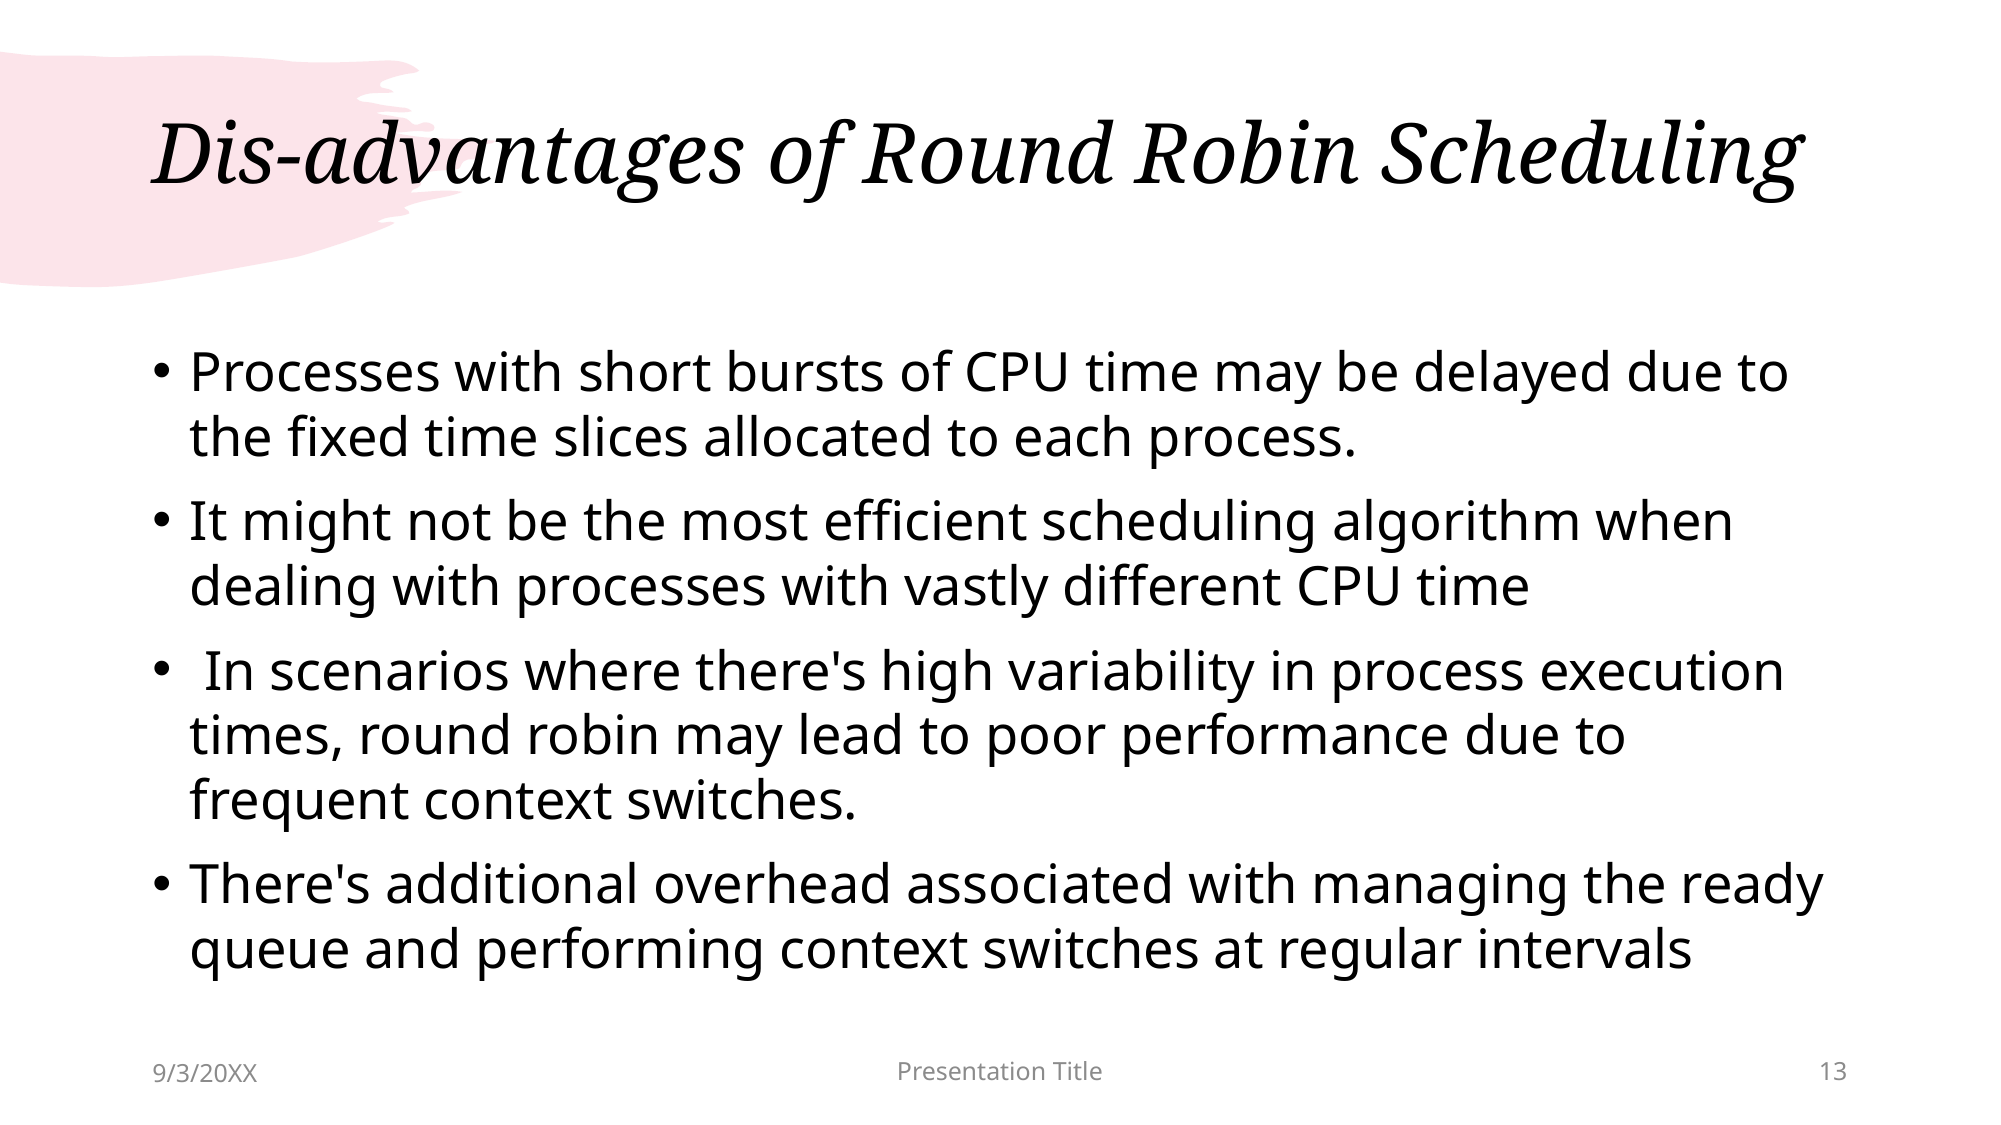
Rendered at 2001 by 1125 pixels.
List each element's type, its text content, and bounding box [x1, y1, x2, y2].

title Dis-advantages of Round Robin Scheduling [137, 59, 1863, 253]
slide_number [137, 1042, 588, 1103]
list Processes with short bursts of CPU time may be delayed due to the fixed time slices allocated to each process. It might not be the most efficient scheduling algorithm when dealing with processes with vastly different CPU time In scenarios where there's high variability in process execution times, round robin may lead to poor performance due to frequent context switches. There's additional overhead associated with managing the ready queue and performing context switches at regular intervals [137, 329, 1863, 1013]
footer Presentation Title [662, 1042, 1338, 1103]
slide_number 13 [1412, 1042, 1863, 1103]
